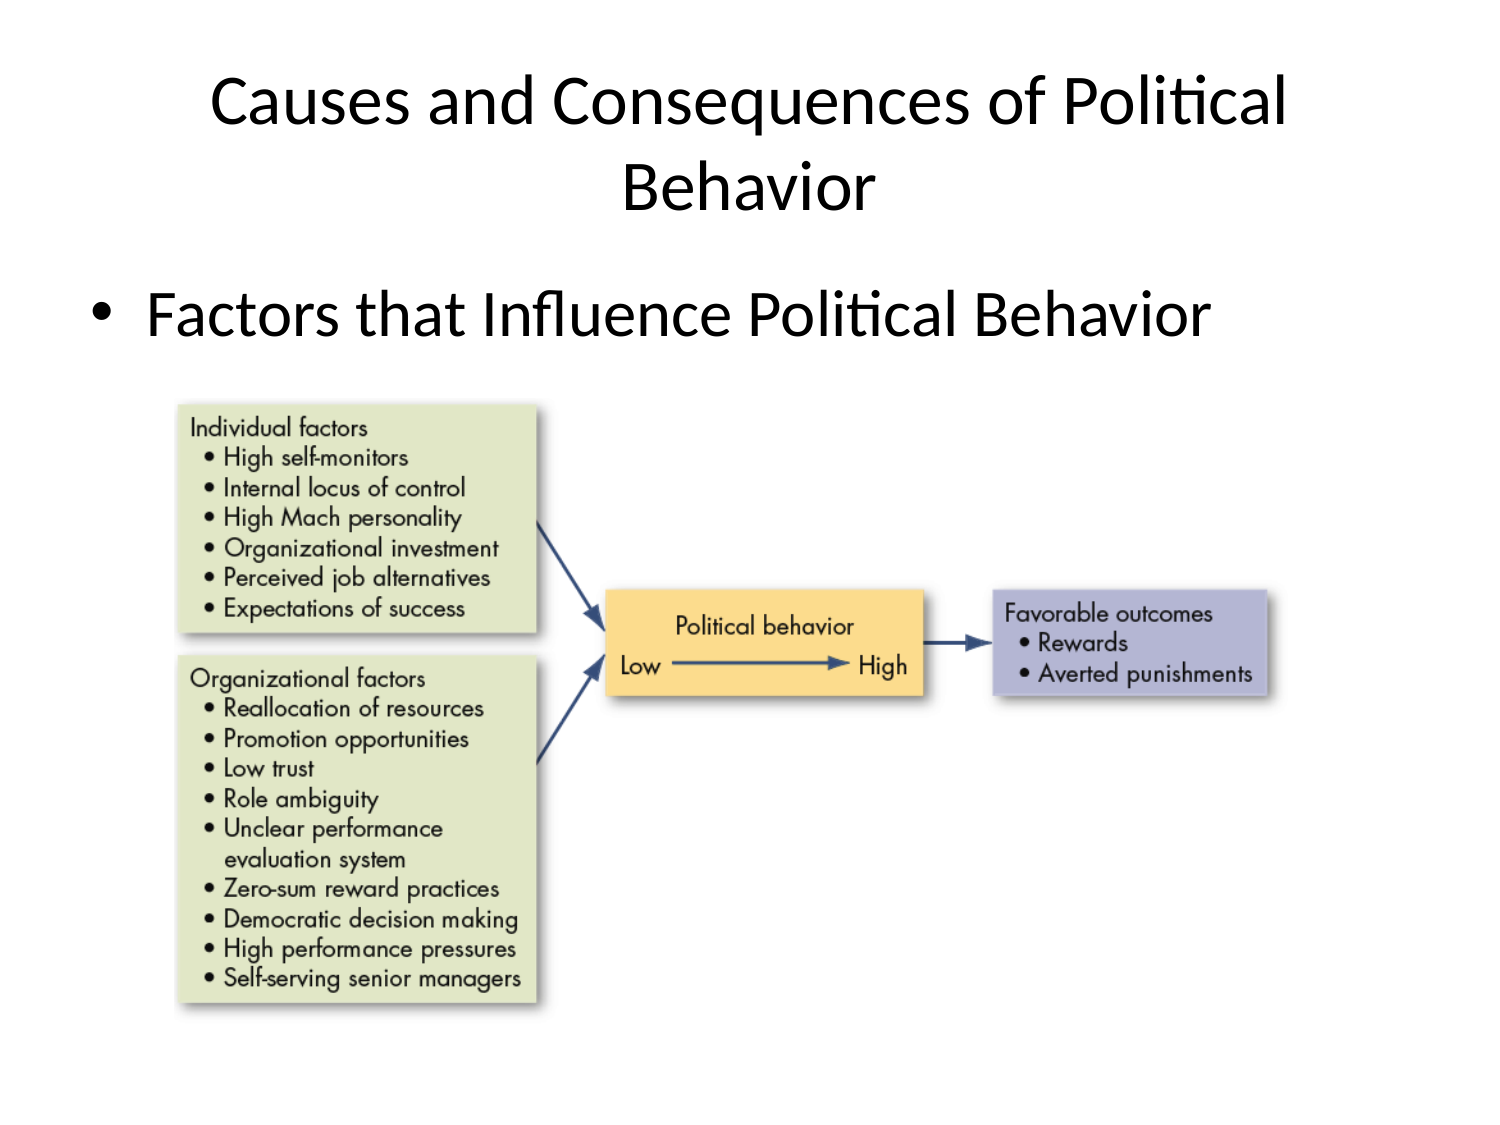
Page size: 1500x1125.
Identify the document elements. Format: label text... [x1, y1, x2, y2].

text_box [174, 398, 1288, 1031]
list Factors that Influence Political Behavior [75, 262, 1425, 1005]
title Causes and Consequences of Political Behavior [75, 45, 1425, 233]
